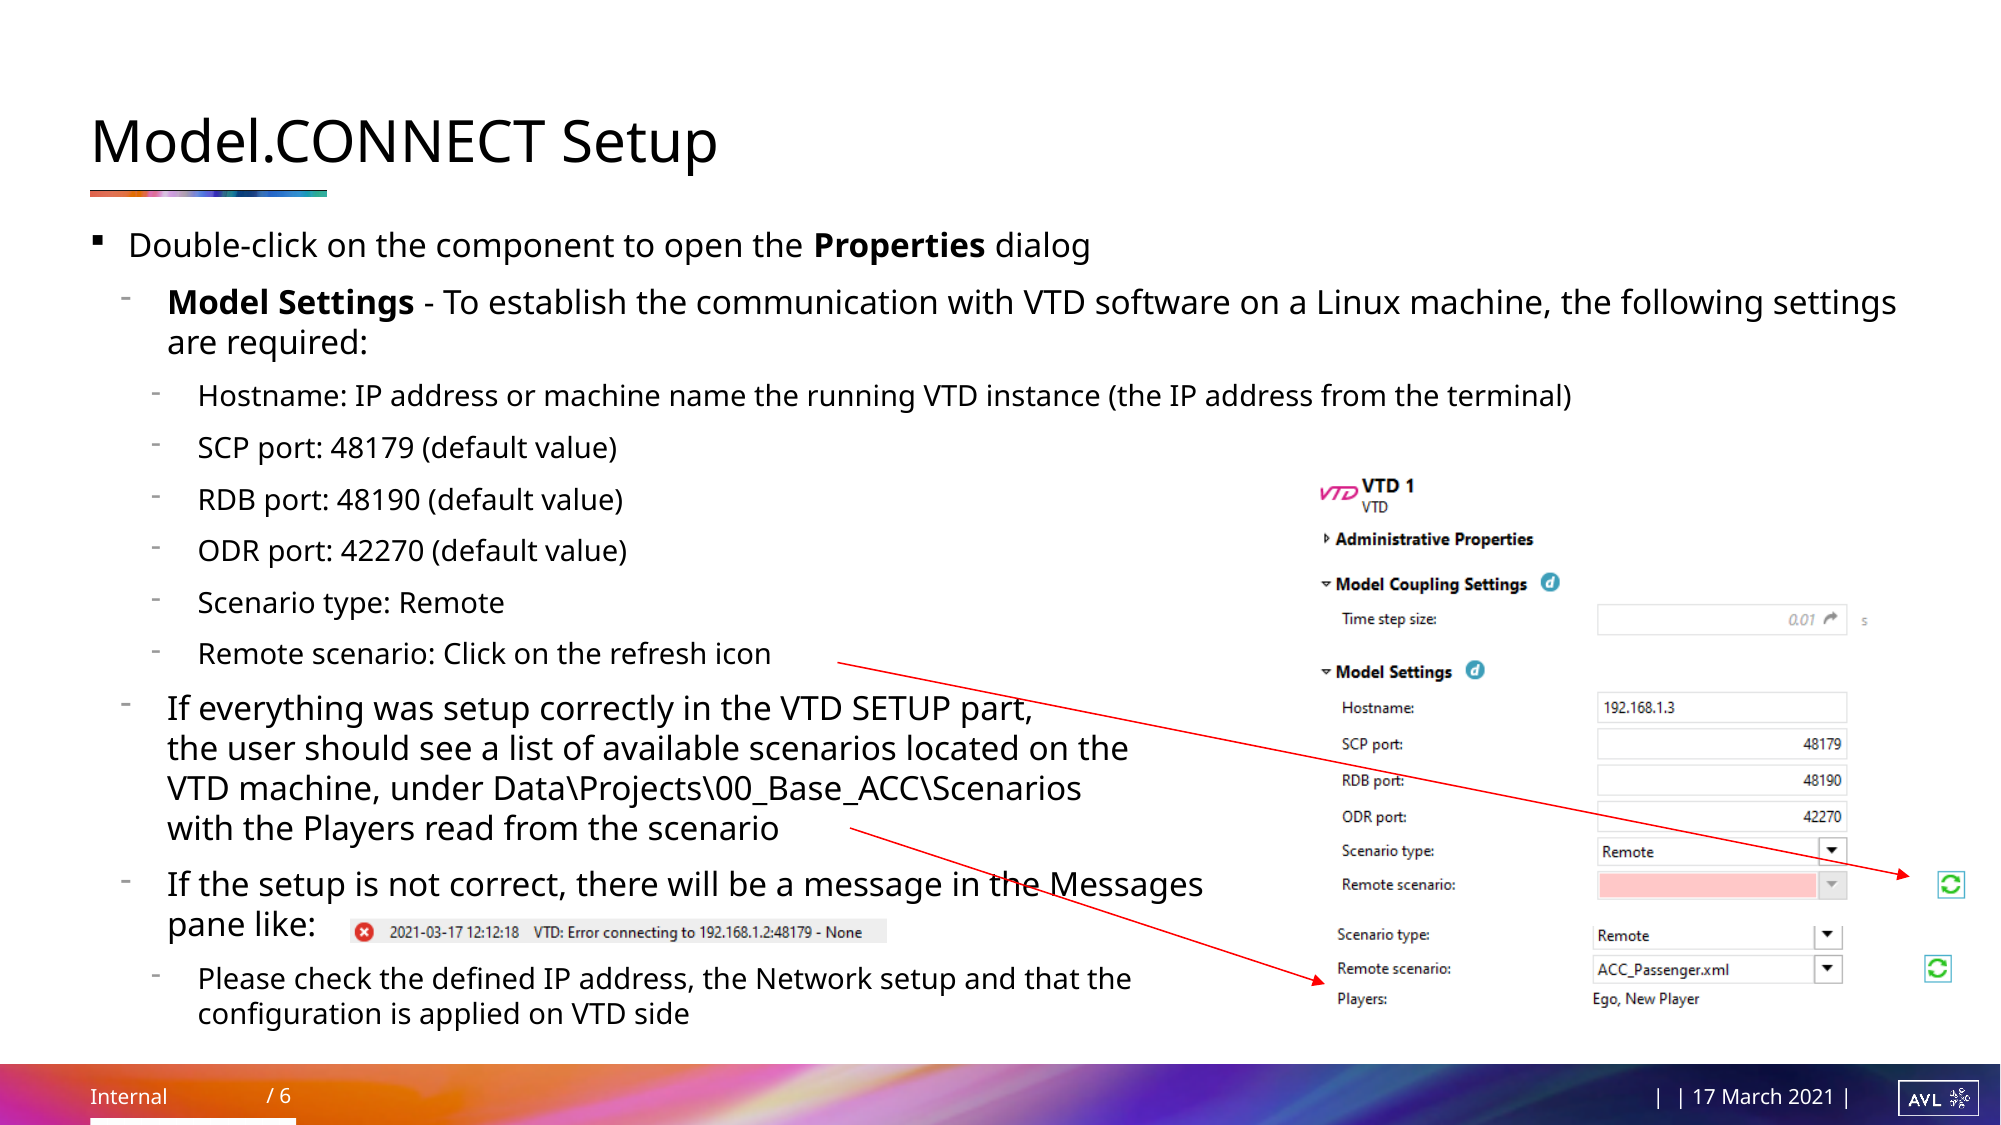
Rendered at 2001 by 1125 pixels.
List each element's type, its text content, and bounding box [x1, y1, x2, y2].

list Double-click on the component to open the Properties dialog Model Settings - To establish the communication with VTD software on a Linux machine, the following settings are required: Hostname: IP address or machine name the running VTD instance (the IP address from the terminal) SCP port: 48179 (default value) RDB port: 48190 (default value) ODR port: 42270 (default value) Scenario type: Remote Remote scenario: Click on the refresh icon If everything was setup correctly in the VTD SETUP part, the user should see a list of available scenarios located on the VTD machine, under Data\Projects\00_Base_ACC\Scenarios with the Players read from the scenario If the setup is not correct, there will be a message in the Messages pane like: Please check the defined IP address, the Network setup and that the configuration is applied on VTD side [90, 224, 1910, 970]
title Model.CONNECT Setup [90, 30, 1910, 175]
picture [0, 1064, 2001, 1125]
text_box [837, 662, 1910, 877]
picture [90, 190, 327, 197]
picture [1324, 925, 1957, 1013]
picture [349, 914, 887, 943]
picture [1312, 470, 1969, 905]
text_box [849, 827, 1326, 985]
